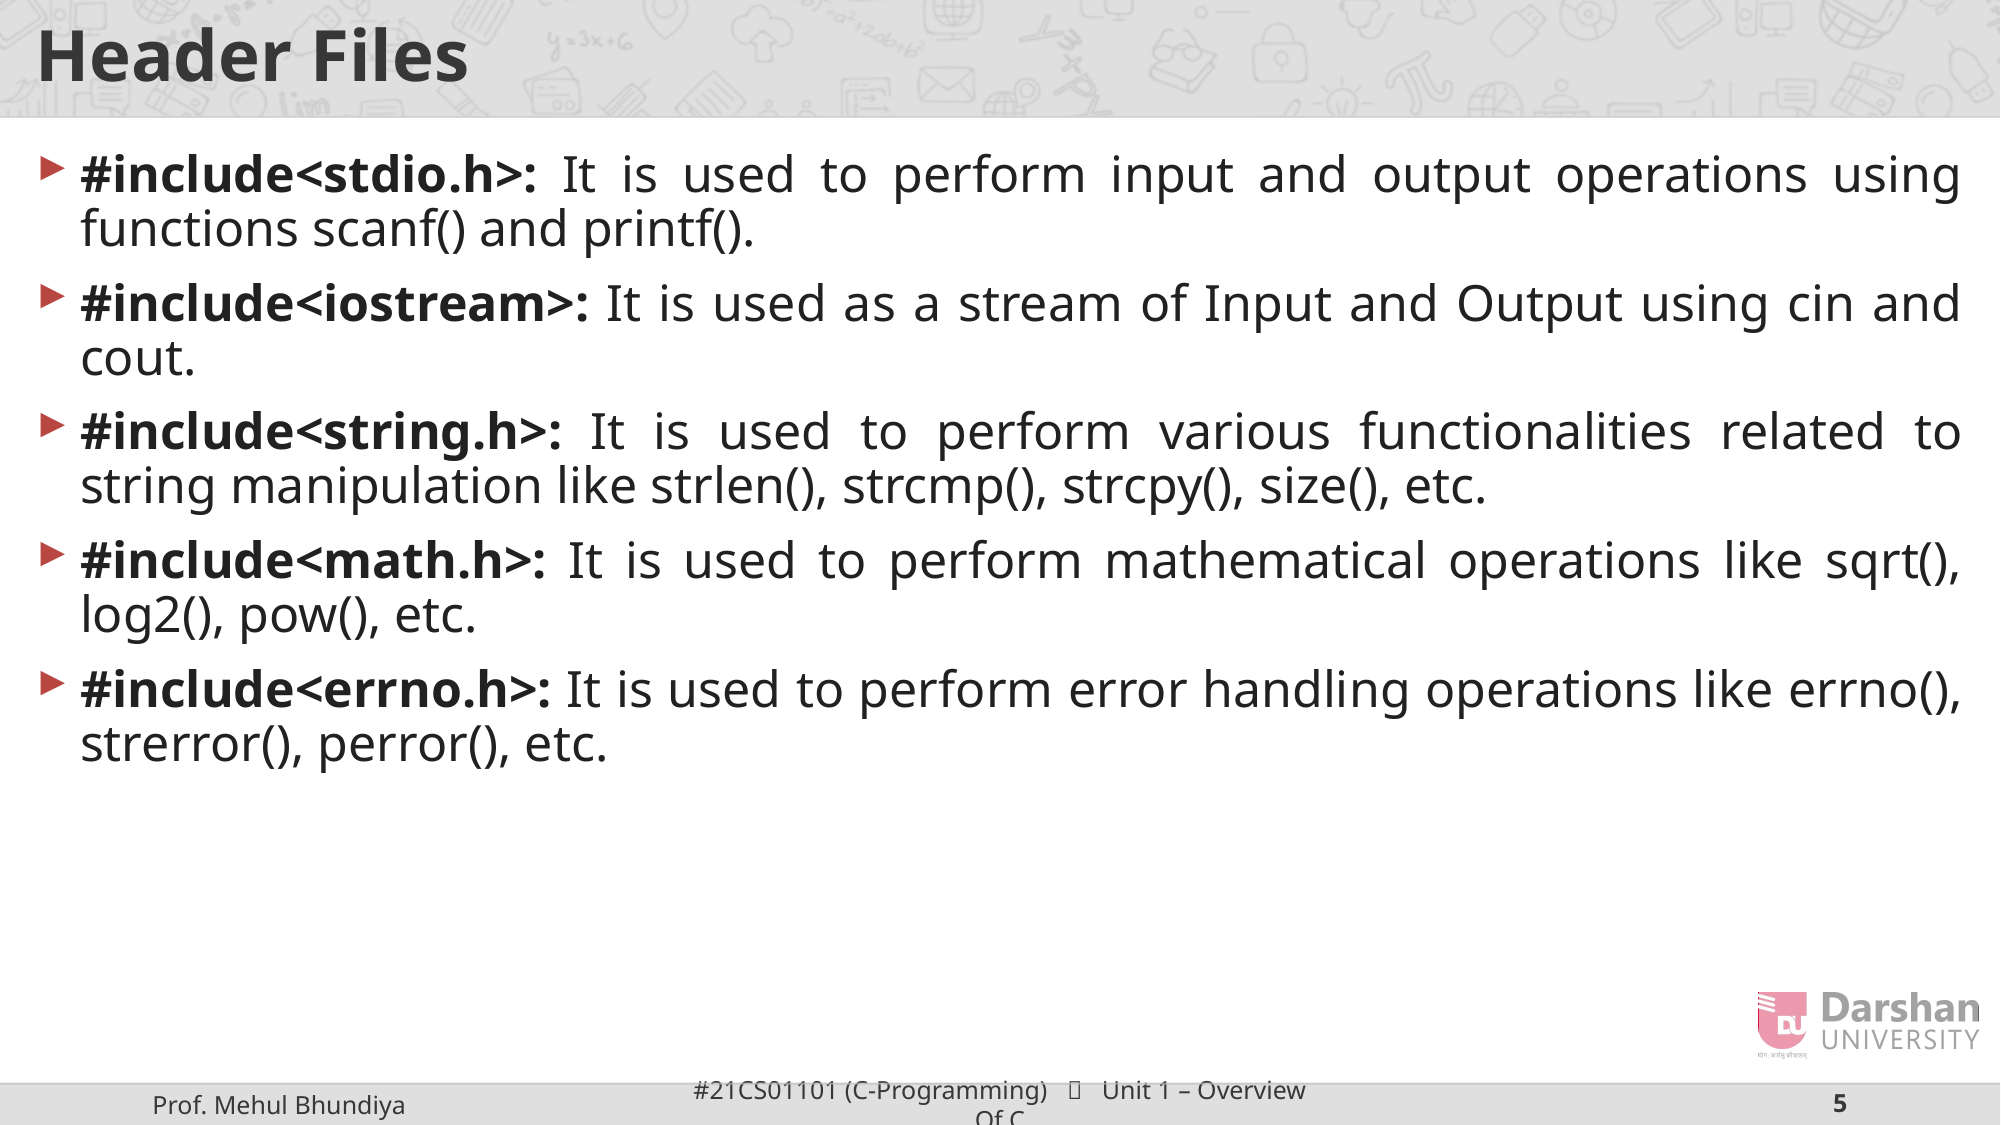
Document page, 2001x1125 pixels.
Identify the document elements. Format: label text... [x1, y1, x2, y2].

list #include<stdio.h>: It is used to perform input and output operations using functions scanf() and printf(). #include<iostream>: It is used as a stream of Input and Output using cin and cout. #include<string.h>: It is used to perform various functionalities related to string manipulation like strlen(), strcmp(), strcpy(), size(), etc. #include<math.h>: It is used to perform mathematical operations like sqrt(), log2(), pow(), etc. #include<errno.h>: It is used to perform error handling operations like errno(), strerror(), perror(), etc. [21, 141, 1979, 1059]
title Header Files [0, 0, 2000, 117]
